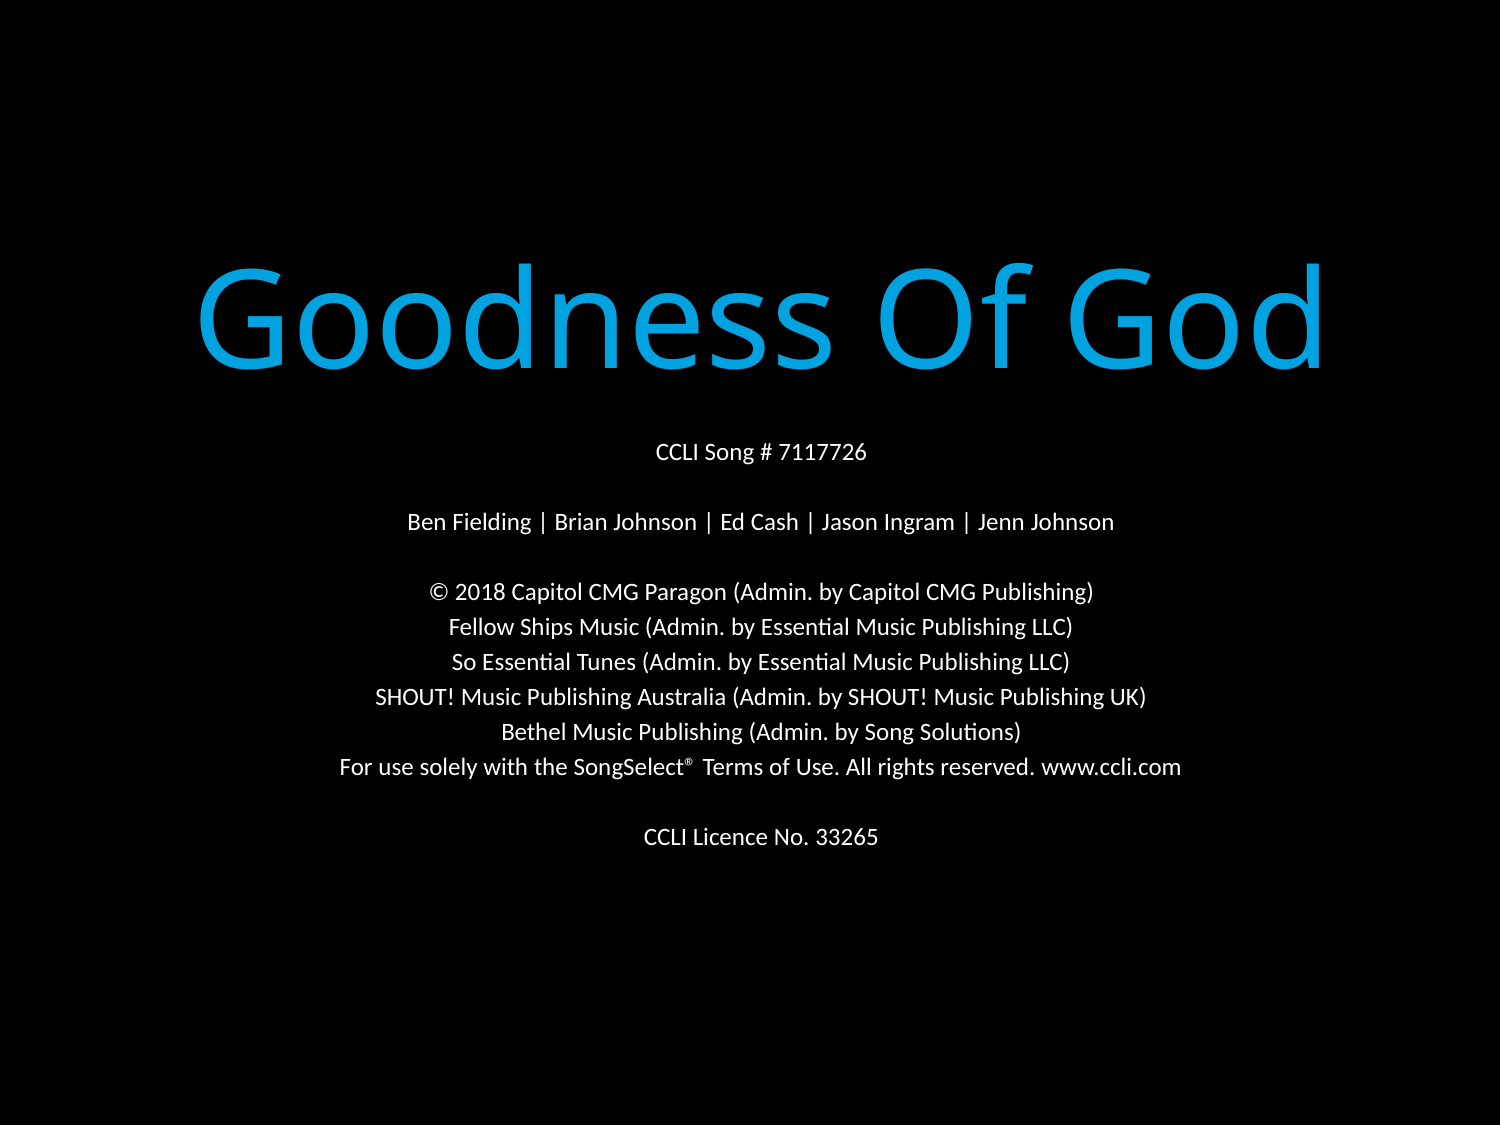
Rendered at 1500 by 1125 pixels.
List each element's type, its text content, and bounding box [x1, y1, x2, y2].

subtitle Goodness Of God CCLI Song # 7117726 Ben Fielding | Brian Johnson | Ed Cash | Jason Ingram | Jenn Johnson © 2018 Capitol CMG Paragon (Admin. by Capitol CMG Publishing) Fellow Ships Music (Admin. by Essential Music Publishing LLC) So Essential Tunes (Admin. by Essential Music Publishing LLC) SHOUT! Music Publishing Australia (Admin. by SHOUT! Music Publishing UK) Bethel Music Publishing (Admin. by Song Solutions) For use solely with the SongSelect® Terms of Use. All rights reserved. www.ccli.com CCLI Licence No. 33265 [53, 30, 1471, 1094]
